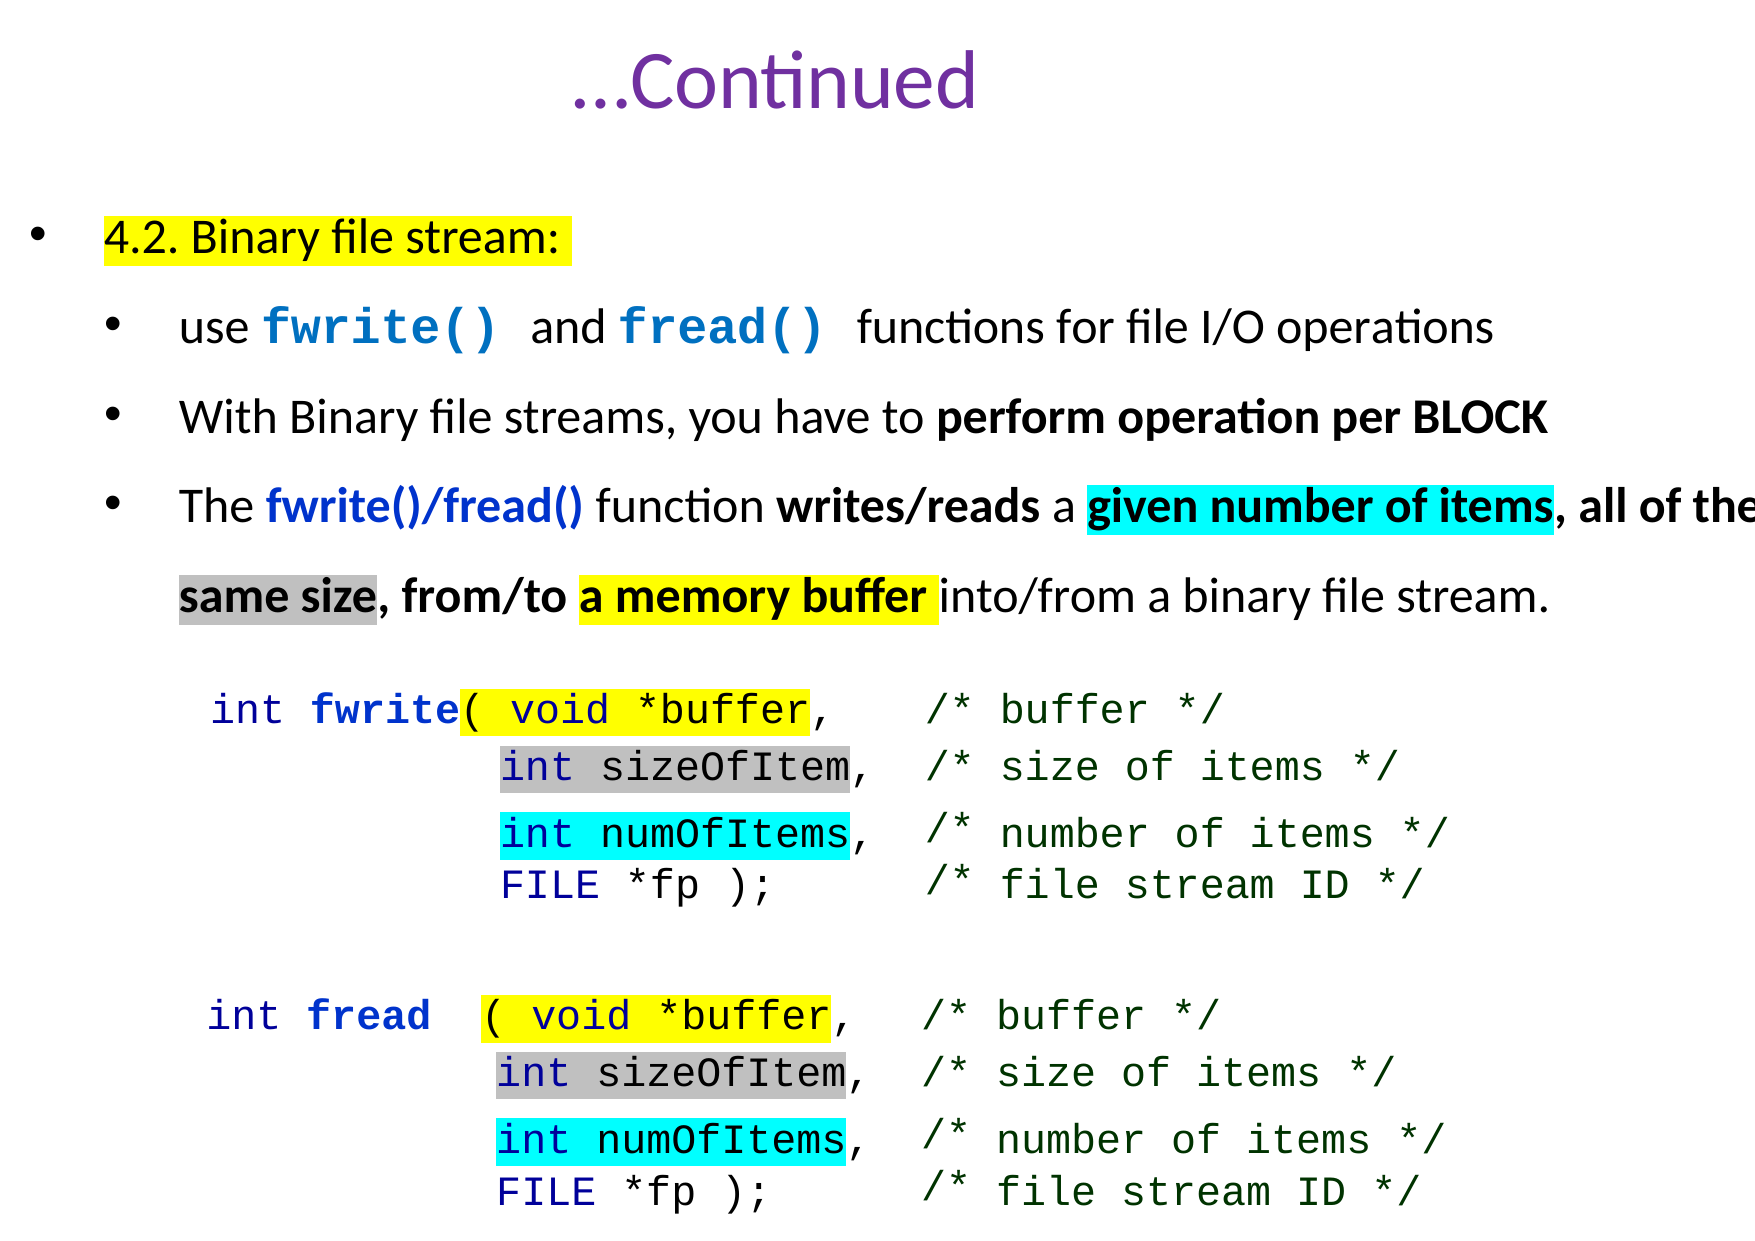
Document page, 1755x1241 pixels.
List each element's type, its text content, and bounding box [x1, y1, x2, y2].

table_cell int numOfItems, FILE *fp ); [204, 808, 900, 921]
text_box 4.2. Binary file stream: use fwrite() and fread() functions for file I/O operations With Binary file streams, you have to perform operation per BLOCK [27, 173, 1755, 444]
table_cell int numOfItems, FILE *fp ); [200, 1114, 896, 1227]
table_cell /* /* [896, 1114, 984, 1227]
title …Continued [514, 0, 1190, 173]
table_header int fread ( void *buffer, int sizeOfItem, [200, 995, 896, 1114]
table_header buffer */ size of items */ [984, 995, 1452, 1114]
table_header /* /* [896, 995, 984, 1114]
table_header buffer */ size of items */ [987, 689, 1455, 808]
text_box The fwrite()/fread() function writes/reads a given number of items, all of the same size, from/to a memory buffer into/from a binary file stream. [27, 444, 1755, 623]
table_cell number of items */ file stream ID */ [987, 808, 1455, 921]
table_header int fwrite( void *buffer, int sizeOfItem, [204, 689, 900, 808]
table_cell /* /* [900, 808, 987, 921]
table_cell number of items */ file stream ID */ [984, 1114, 1452, 1227]
table_header /* /* [900, 689, 987, 808]
